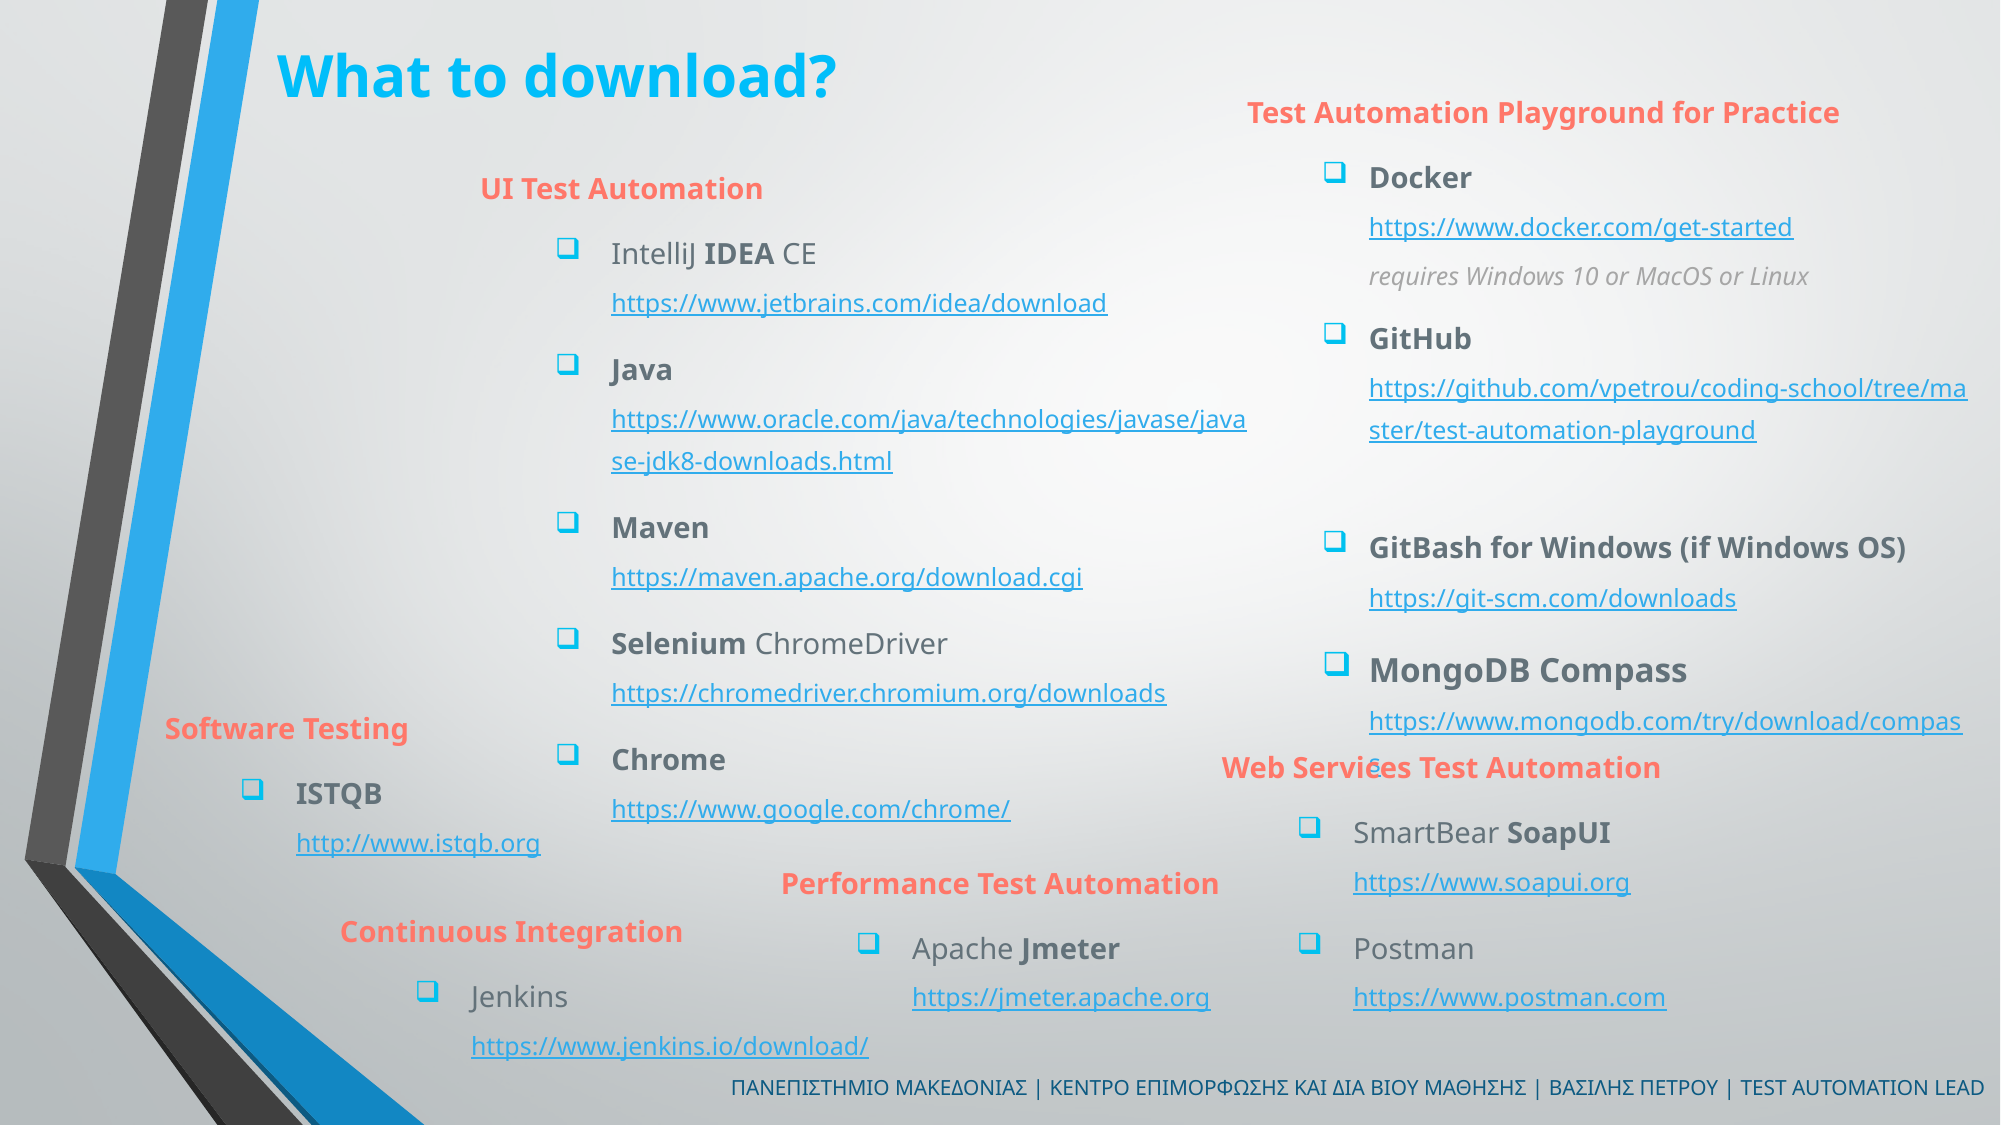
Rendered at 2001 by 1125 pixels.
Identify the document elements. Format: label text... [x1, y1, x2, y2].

text_box Web Services Test Automation SmartBear SoapUI https://www.soapui.org Postman https://www.postman.com [1207, 724, 1767, 1024]
text_box πανεπιστημιο μακεδονιασ | Κεντρο επιμορφωσησ και δια βιου μαθησησ | βασιλησ πετρου | TEST AUTOMATION LEAD [557, 1048, 2000, 1107]
text_box Performance Test Automation Apache Jmeter https://jmeter.apache.org [766, 840, 1207, 1024]
text_box Software Testing ISTQB http://www.istqb.org [149, 685, 738, 869]
text_box What to download? [262, 0, 1626, 149]
text_box UI Test Automation IntelliJ IDEA CE https://www.jetbrains.com/idea/download Java https://www.oracle.com/java/technologies/javase/javase-jdk8-downloads.html Maven https://maven.apache.org/download.cgi Selenium ChromeDriver https://chromedriver.chromium.org/downloads Chrome https://www.google.com/chrome/ [465, 145, 1263, 793]
text_box Test Automation Playground for Practice Docker https://www.docker.com/get-started requires Windows 10 or MacOS or Linux GitHub https://github.com/vpetrou/coding-school/tree/master/test-automation-playground GitBash for Windows (if Windows OS) https://git-scm.com/downloads MongoDB Compass https://www.mongodb.com/try/download/compass [1232, 69, 1988, 706]
text_box Continuous Integration Jenkins https://www.jenkins.io/download/ [324, 888, 885, 1117]
